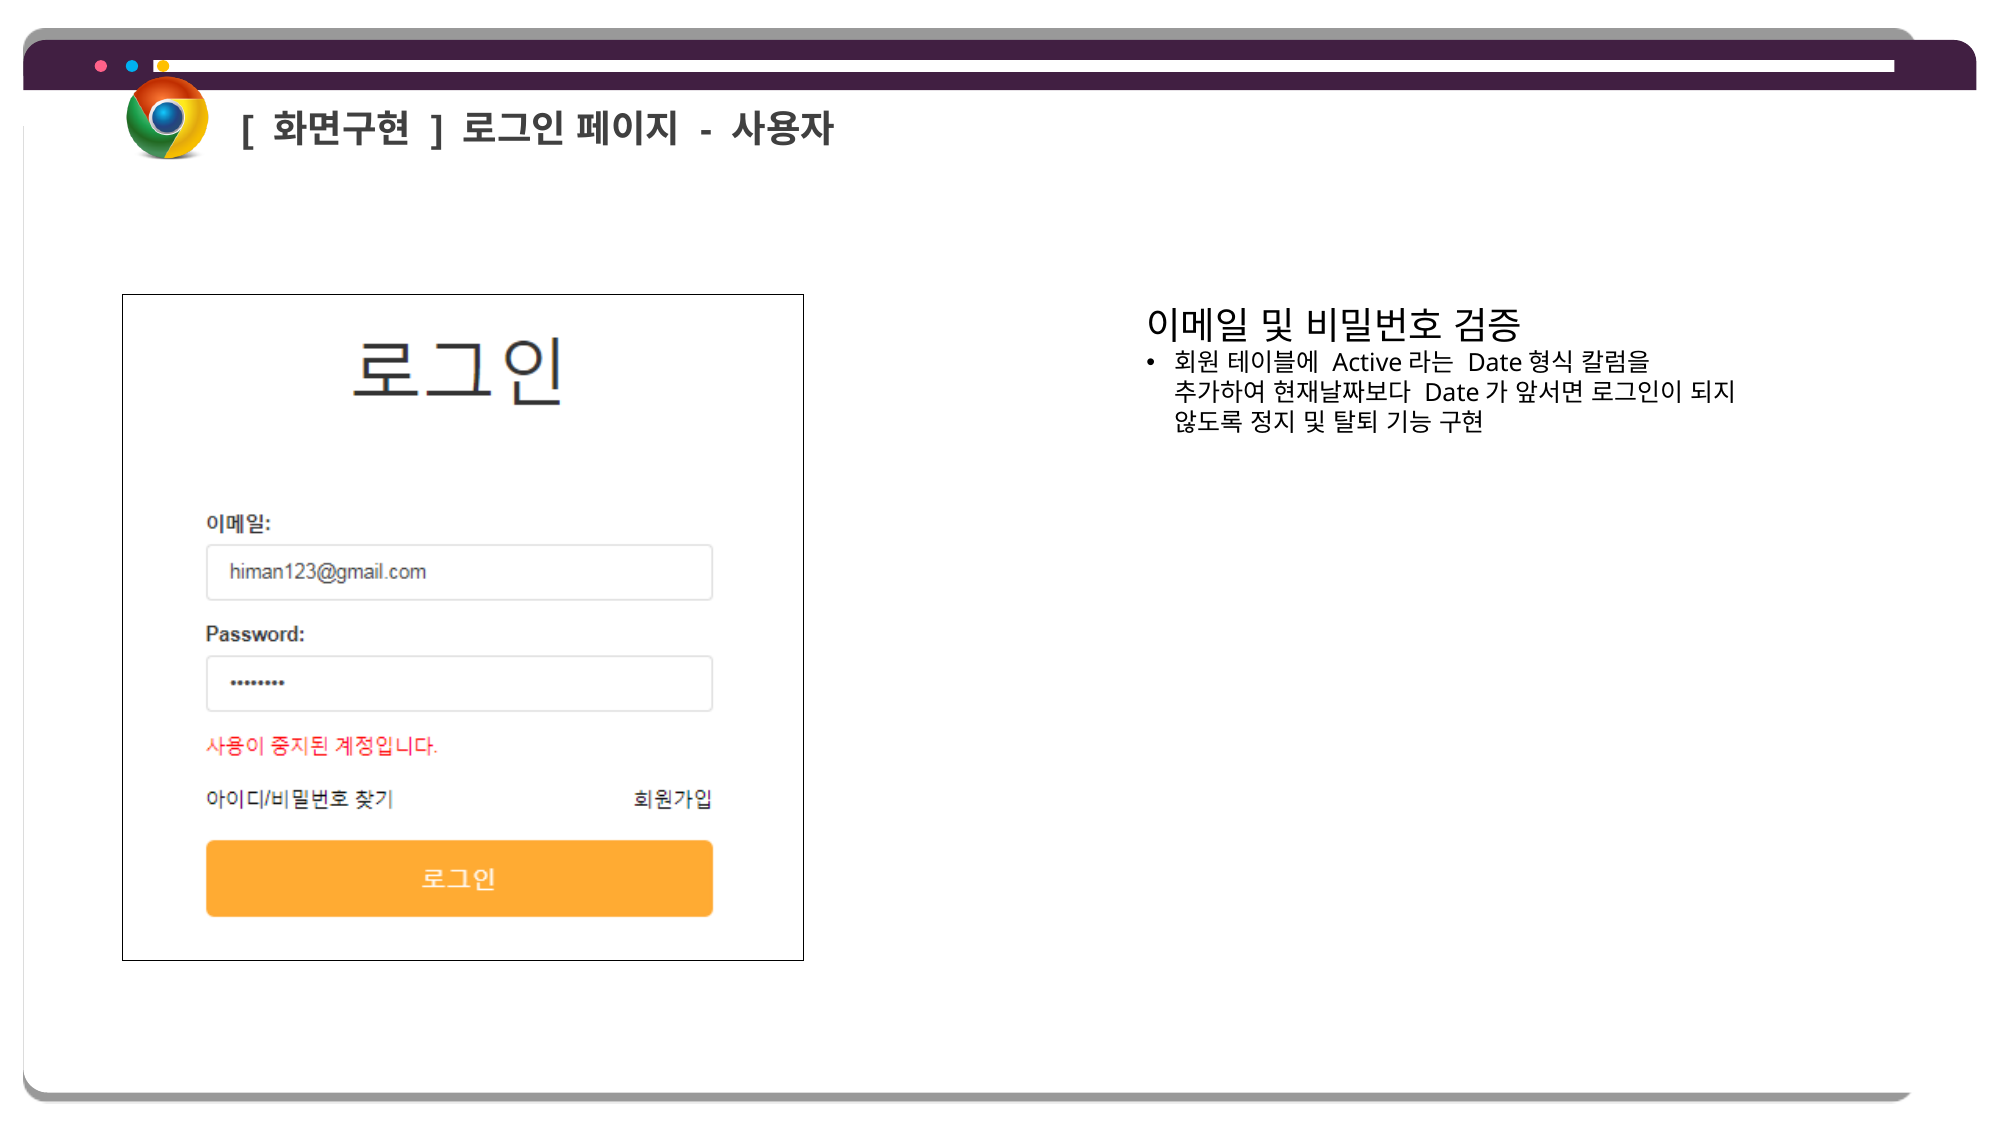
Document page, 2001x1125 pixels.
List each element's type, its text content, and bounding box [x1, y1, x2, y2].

text_box [124, 59, 140, 72]
text_box [22, 92, 1978, 1094]
text_box [167, 59, 1896, 73]
text_box [ 화면구현 ] 로그인 페이지 - 사용자 [230, 77, 1157, 156]
picture [122, 72, 212, 162]
text_box [22, 38, 1978, 92]
text_box [152, 59, 159, 72]
text_box [93, 59, 109, 73]
text_box 이메일 및 비밀번호 검증 회원 테이블에 Active라는 Date형식 칼럼을 추가하여 현재날짜보다 Date가 앞서면 로그인이 되지 않도록 정지 및 탈퇴 기능 구현 [1131, 294, 1760, 444]
picture [122, 294, 804, 961]
text_box [155, 59, 171, 72]
